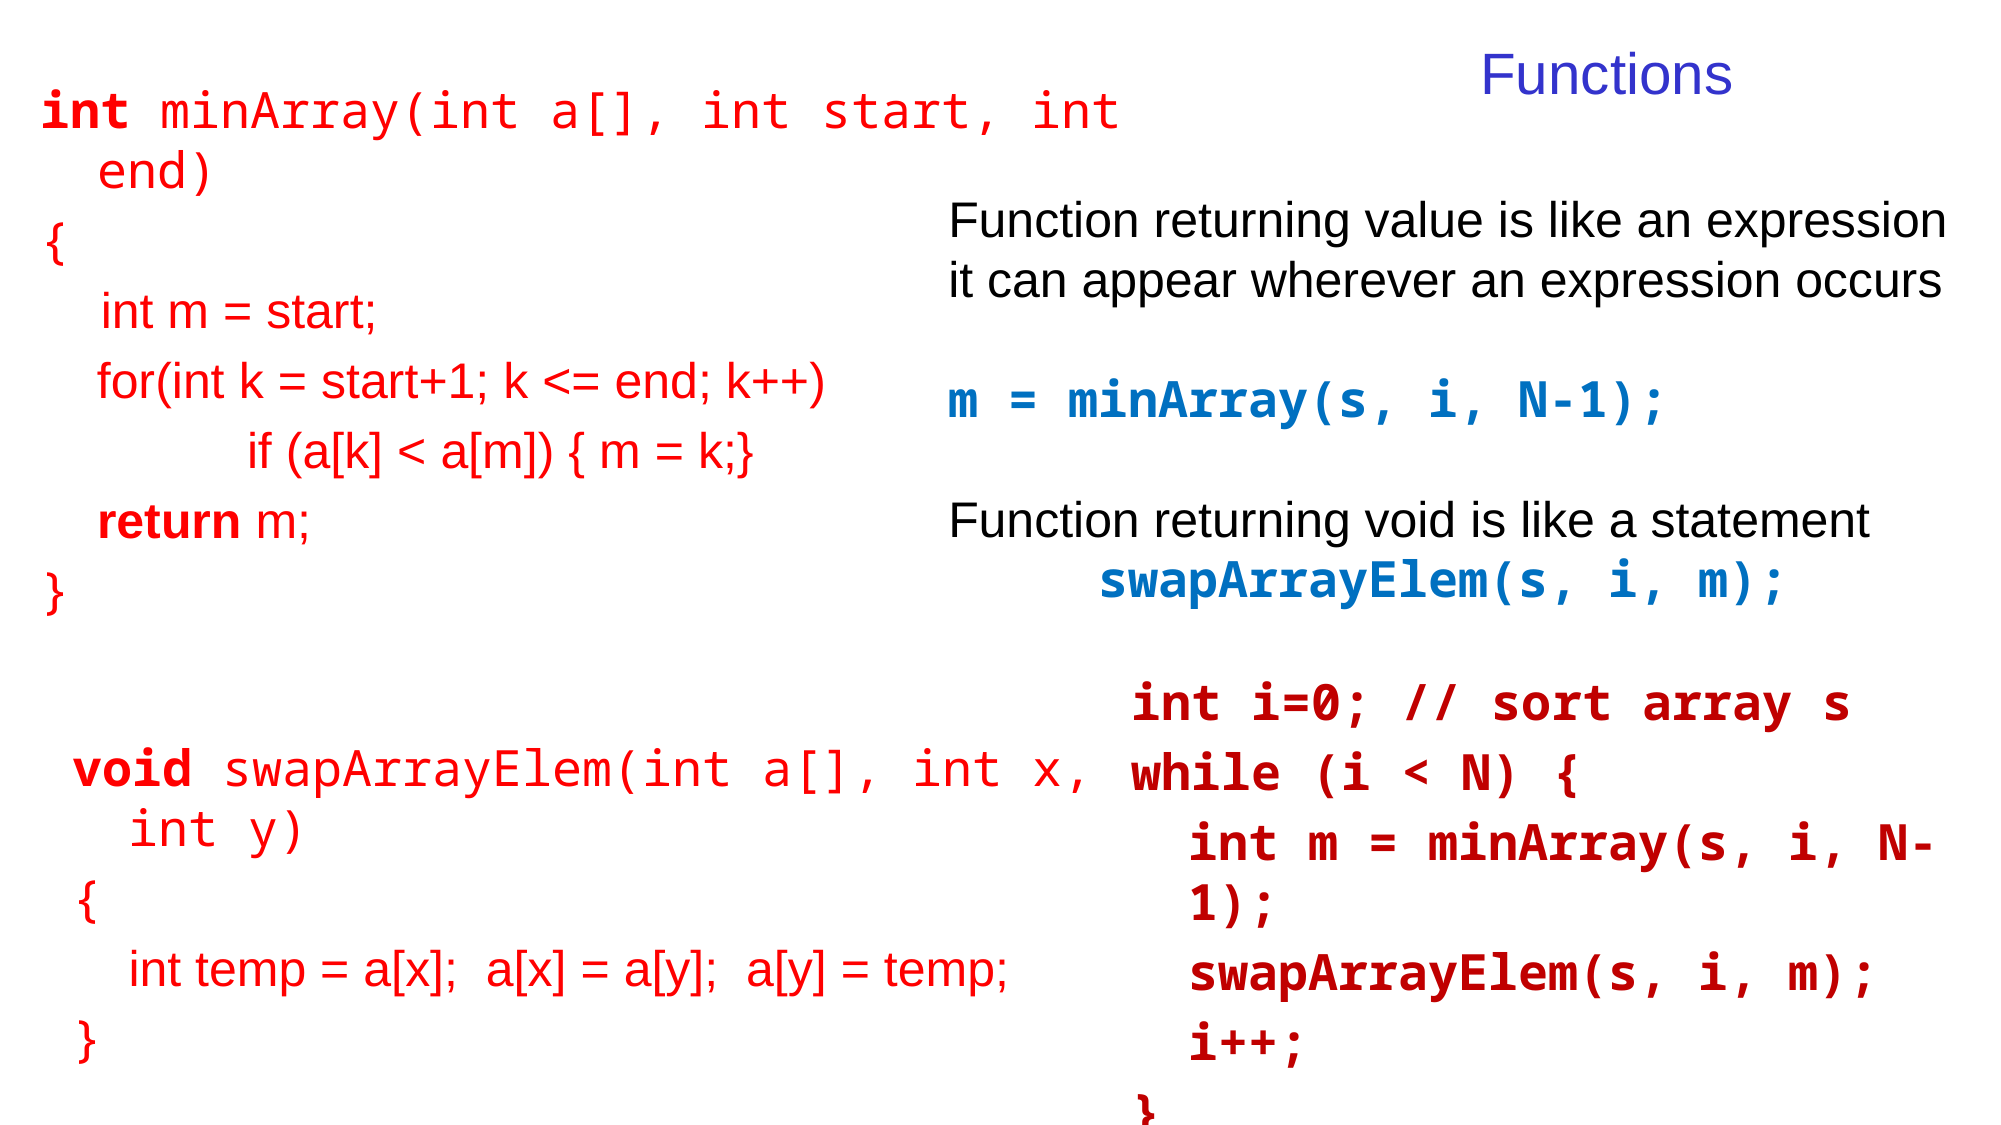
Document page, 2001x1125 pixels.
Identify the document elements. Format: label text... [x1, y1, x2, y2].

text_box void swapArrayElem(int a[], int x, int y) { int temp = a[x]; a[x] = a[y]; a[y] = temp; } [57, 728, 1117, 1030]
title Functions [1244, 21, 1970, 122]
text_box int i=0; // sort array s while (i < N) { int m = minArray(s, i, N-1); swapArrayElem(s, i, m); i++; } [1116, 592, 2000, 1025]
text_box Function returning value is like an expression it can appear wherever an expression occurs m = minArray(s, i, N-1); Function returning void is like a statement swapArrayElem(s, i, m); [933, 180, 1964, 686]
text_box int minArray(int a[], int start, int end) { int m = start; for(int k = start+1; k <= end; k++) if (a[k] < a[m]) { m = k;} return m; } [25, 71, 1207, 579]
